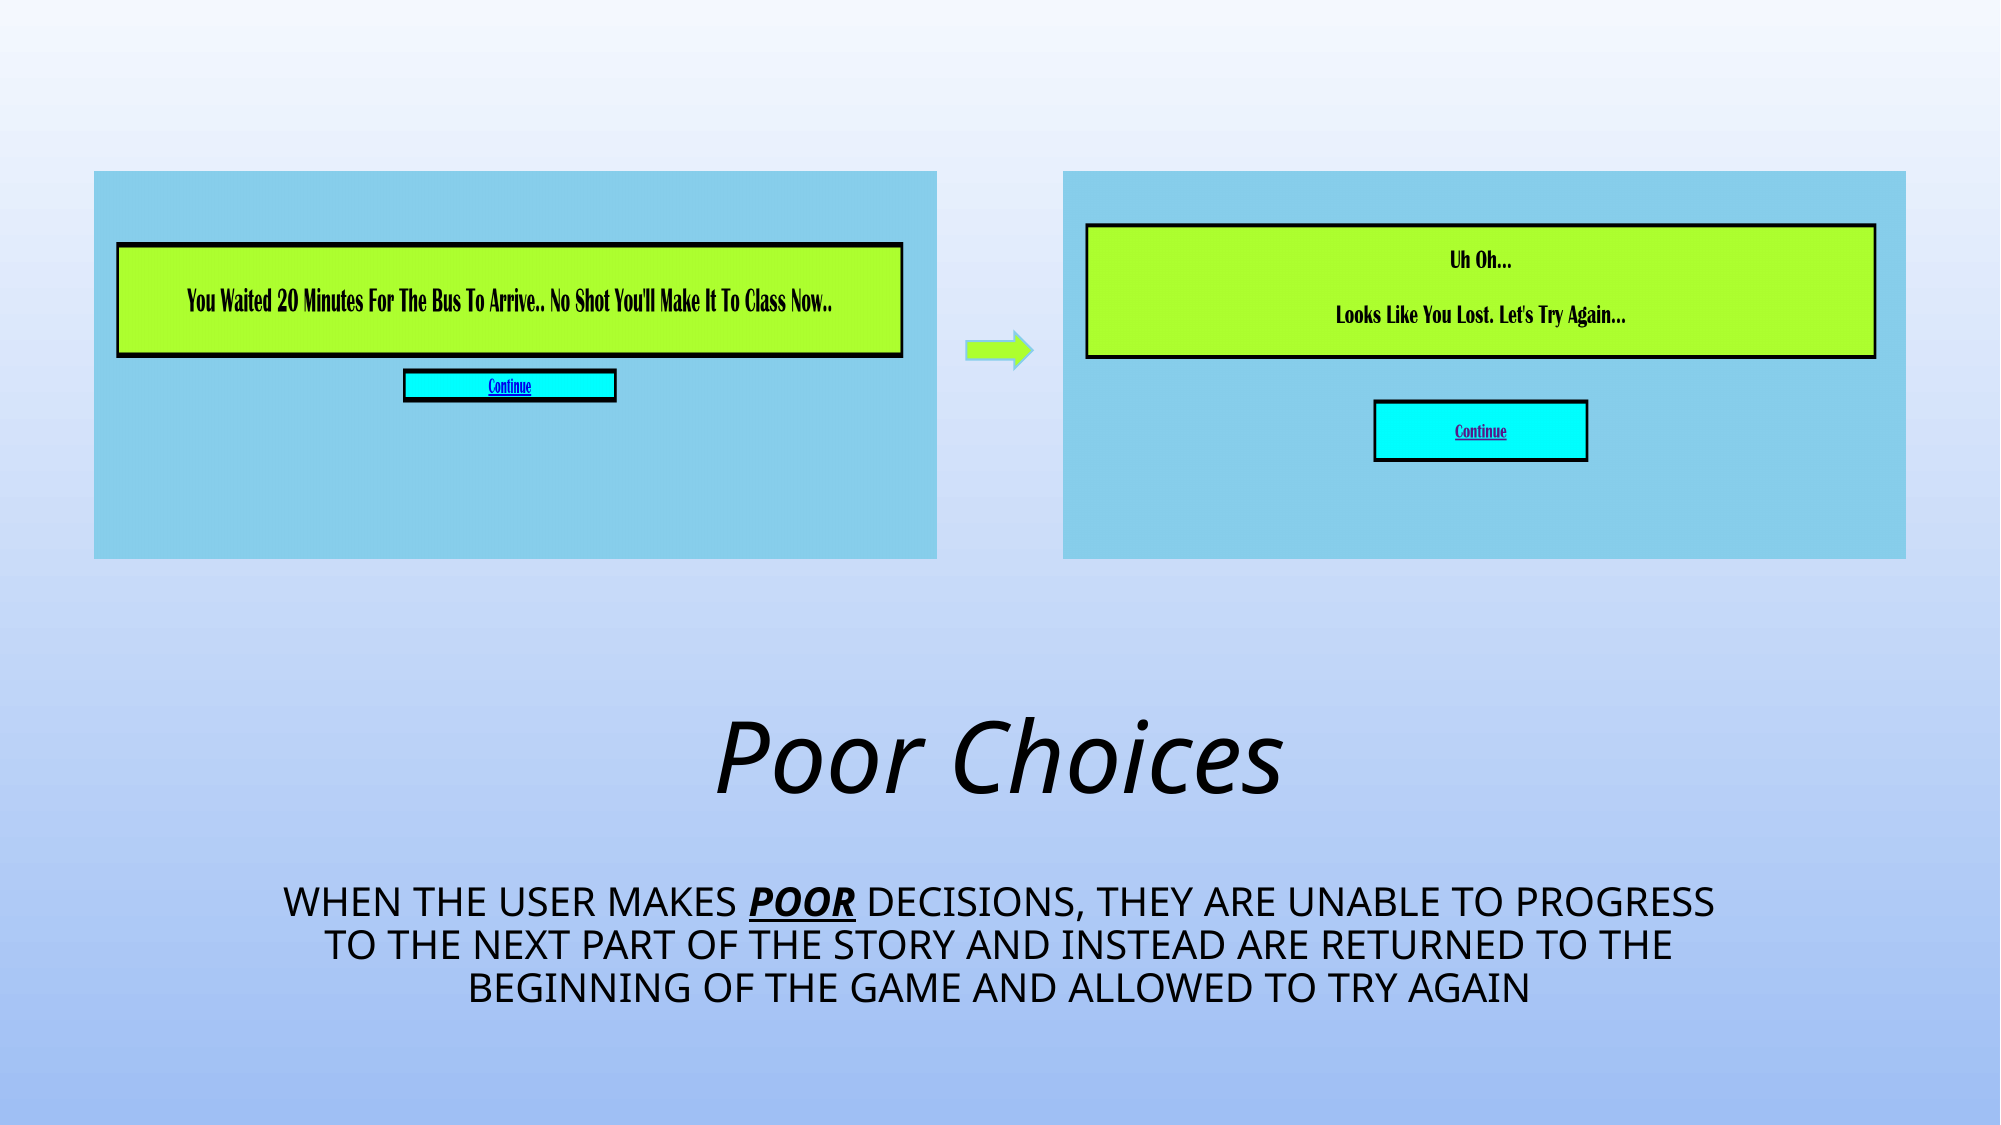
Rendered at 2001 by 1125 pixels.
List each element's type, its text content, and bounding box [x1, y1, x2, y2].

title Poor Choices [249, 666, 1750, 856]
text_box [965, 329, 1035, 372]
text_box [0, 0, 2000, 1125]
picture [94, 170, 937, 559]
picture [1063, 170, 1906, 559]
list When the user makes Poor decisions, they are unable to progress to the next part of the story and instead are returned to the beginning of the game and allowed to try again [249, 874, 1750, 1032]
